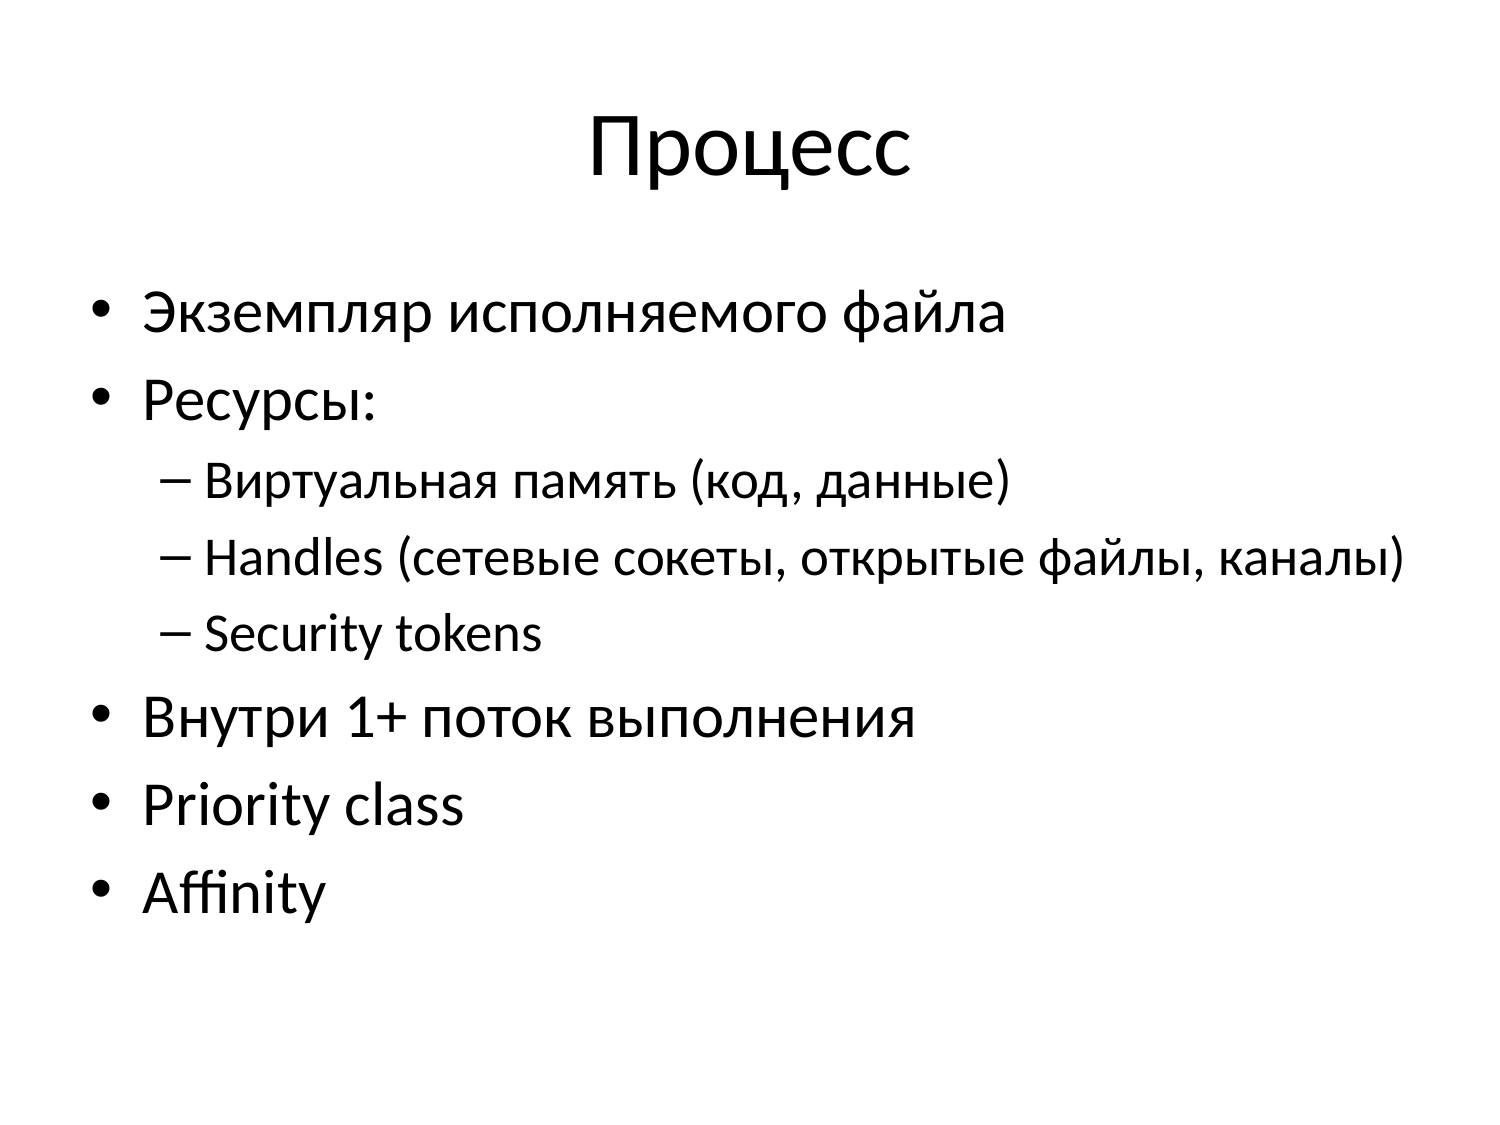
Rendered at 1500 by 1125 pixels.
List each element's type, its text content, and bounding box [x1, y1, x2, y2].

list Экземпляр исполняемого файла Ресурсы: Виртуальная память (код, данные) Handles (сетевые сокеты, открытые файлы, каналы) Security tokens Внутри 1+ поток выполнения Priority class Affinity [75, 262, 1425, 1005]
title Процесс [75, 45, 1425, 233]
